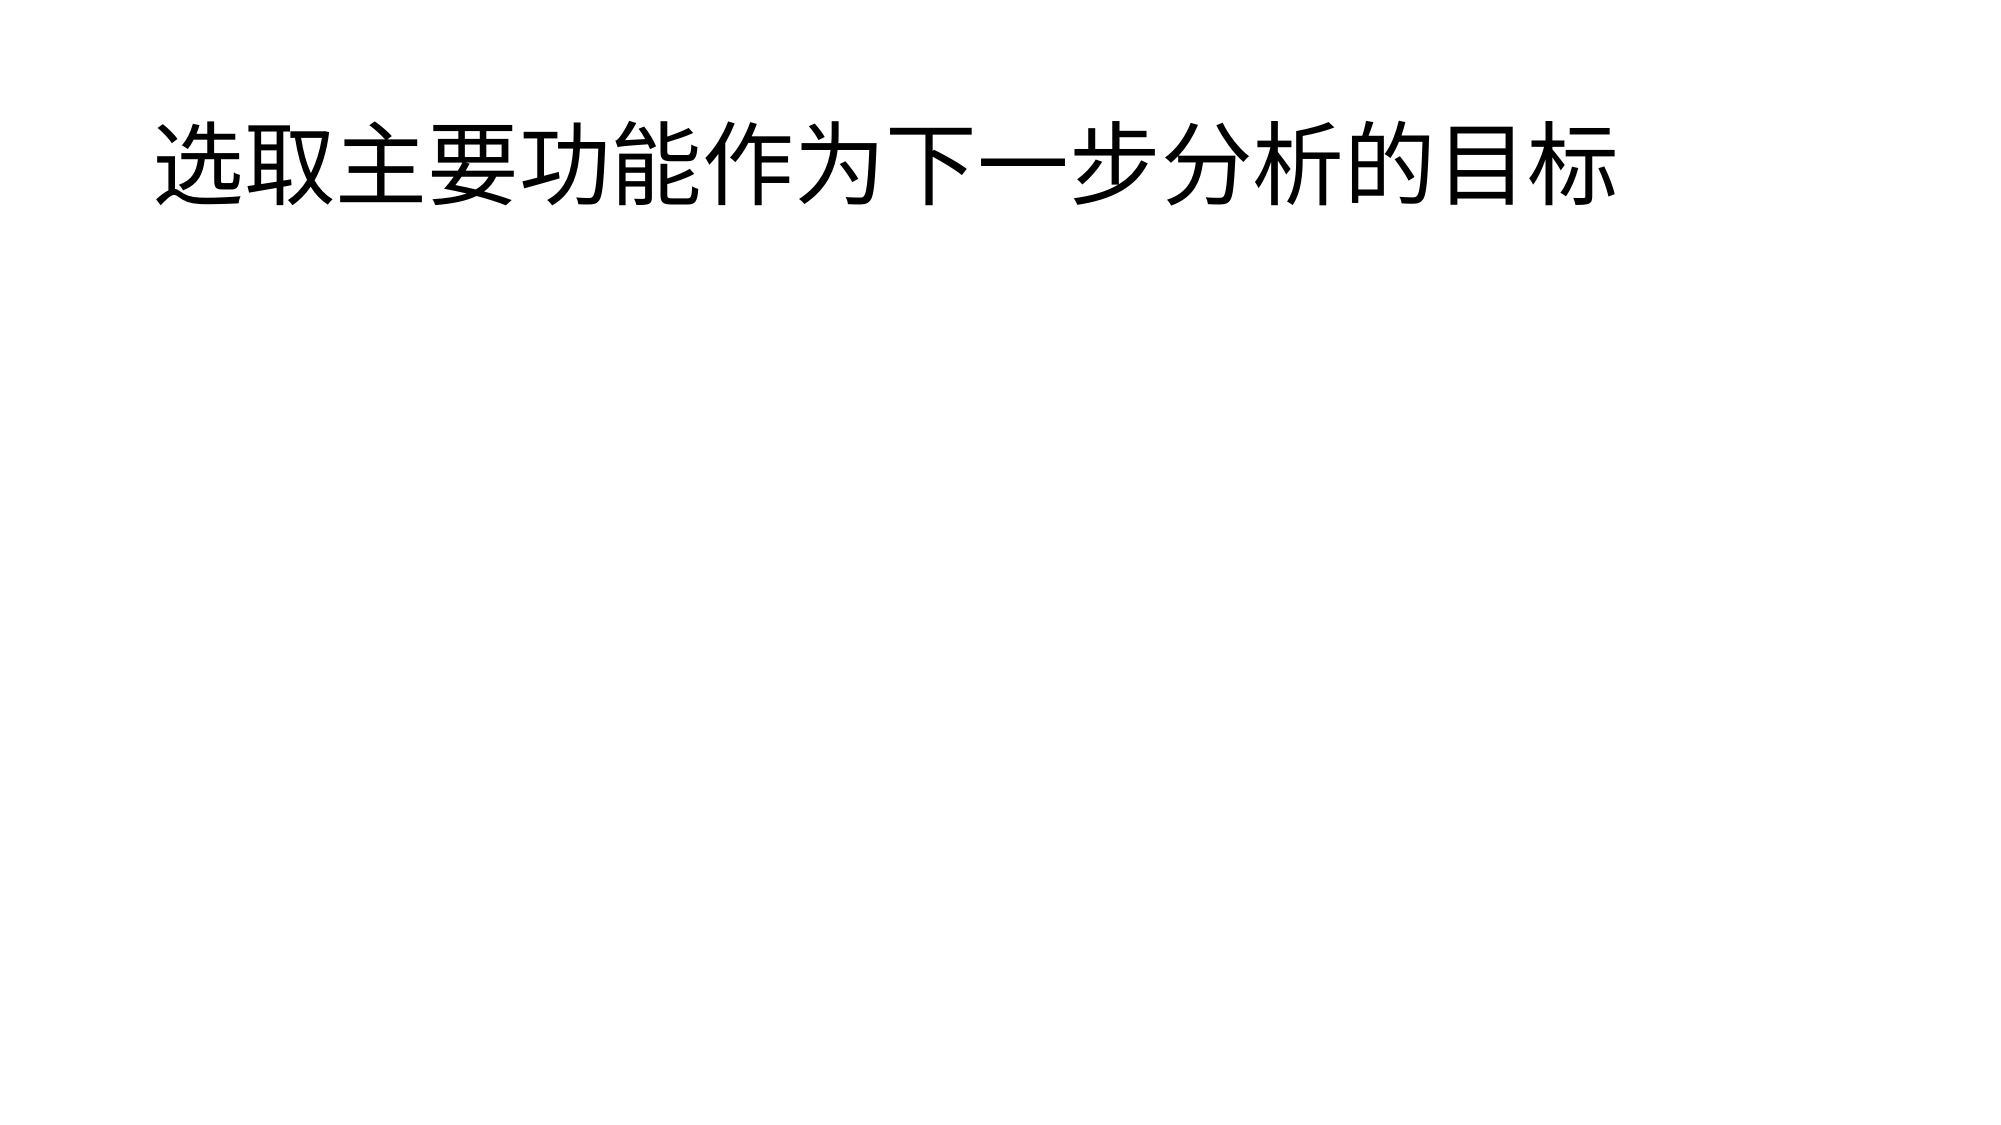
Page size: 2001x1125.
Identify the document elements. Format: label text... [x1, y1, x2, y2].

title 选取主要功能作为下一步分析的目标 [137, 59, 1863, 278]
